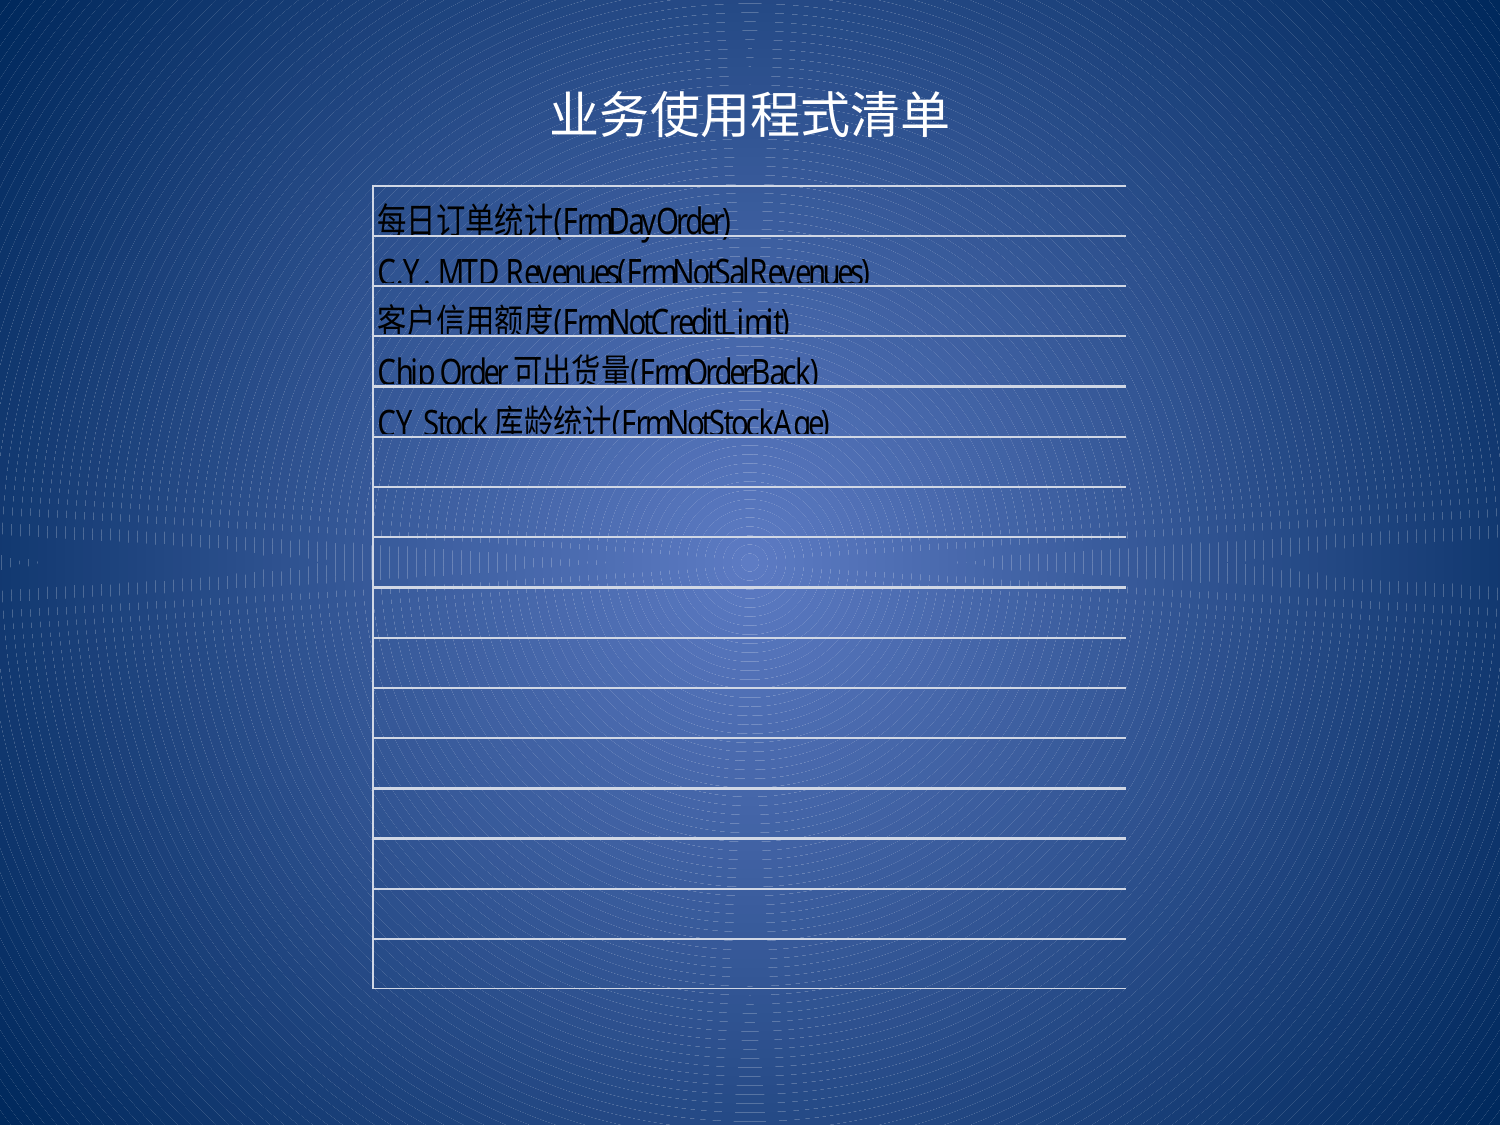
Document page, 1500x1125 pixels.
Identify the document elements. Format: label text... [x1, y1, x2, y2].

list [29, 231, 1471, 1047]
title 业务使用程式清单 [75, 45, 1425, 231]
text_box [371, 184, 1129, 991]
